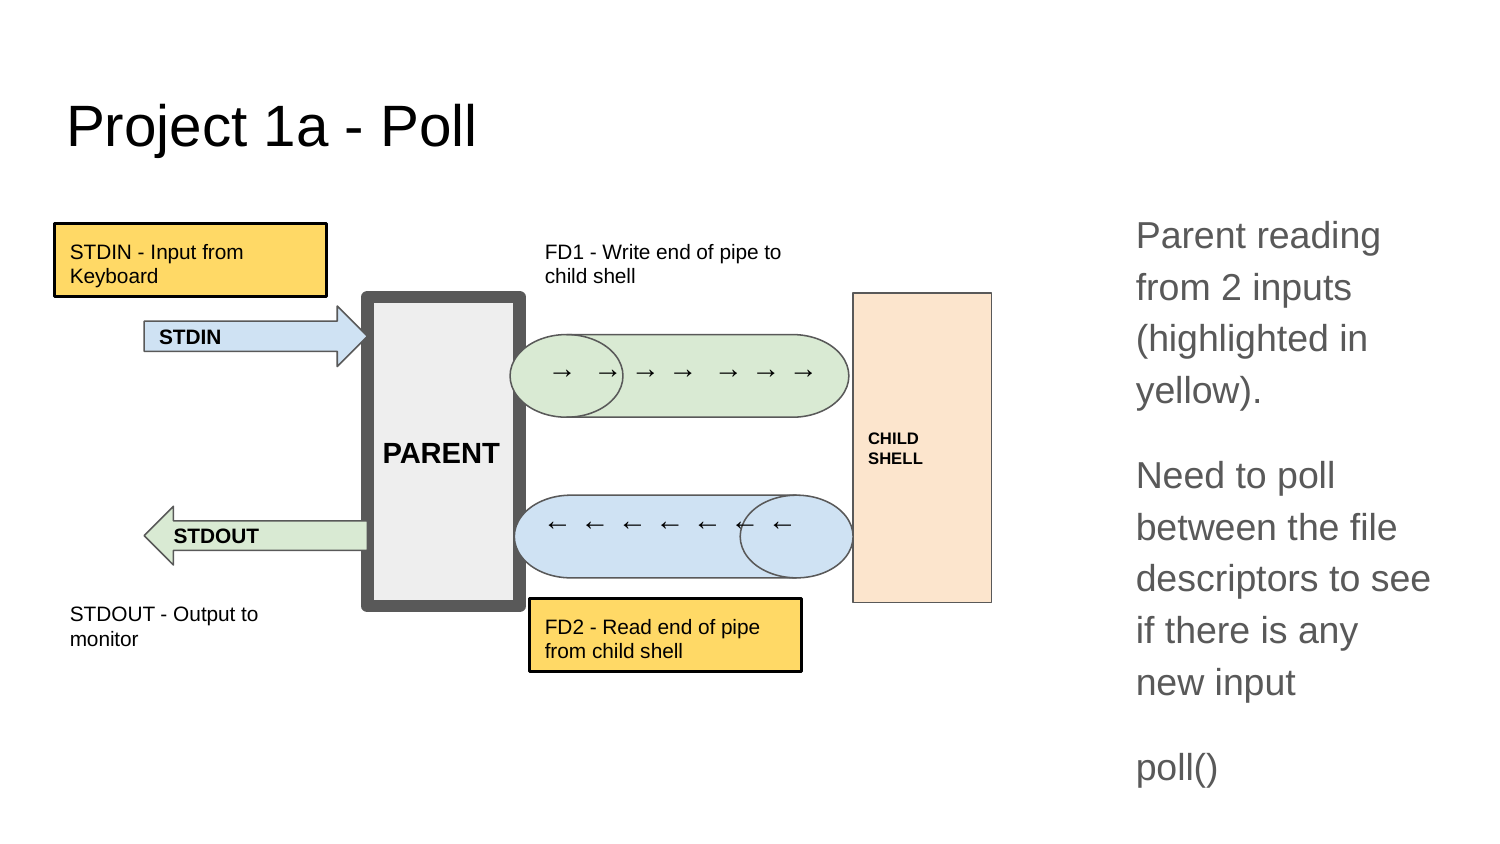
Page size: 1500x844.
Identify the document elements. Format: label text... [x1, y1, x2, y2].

text_box [535, 569, 832, 578]
text_box PARENT [367, 296, 520, 607]
title Project 1a - Poll [51, 72, 1449, 167]
text_box → → → → → → → [532, 334, 861, 418]
text_box CHILD SHELL [853, 293, 992, 603]
text_box ← ← ← ← ← ← ← [519, 485, 848, 569]
list Parent reading from 2 inputs (highlighted in yellow). Need to poll between the file descriptors to see if there is any new input poll() [1120, 189, 1449, 750]
text_box FD2 - Read end of pipe from child shell [529, 598, 802, 672]
text_box STDIN [144, 306, 368, 367]
text_box STDIN - Input from Keyboard [54, 223, 327, 297]
text_box [510, 343, 532, 409]
text_box STDOUT [144, 506, 368, 566]
text_box FD1 - Write end of pipe to child shell [529, 223, 802, 297]
text_box [514, 520, 519, 553]
text_box STDOUT - Output to monitor [54, 585, 327, 660]
text_box [848, 519, 854, 554]
